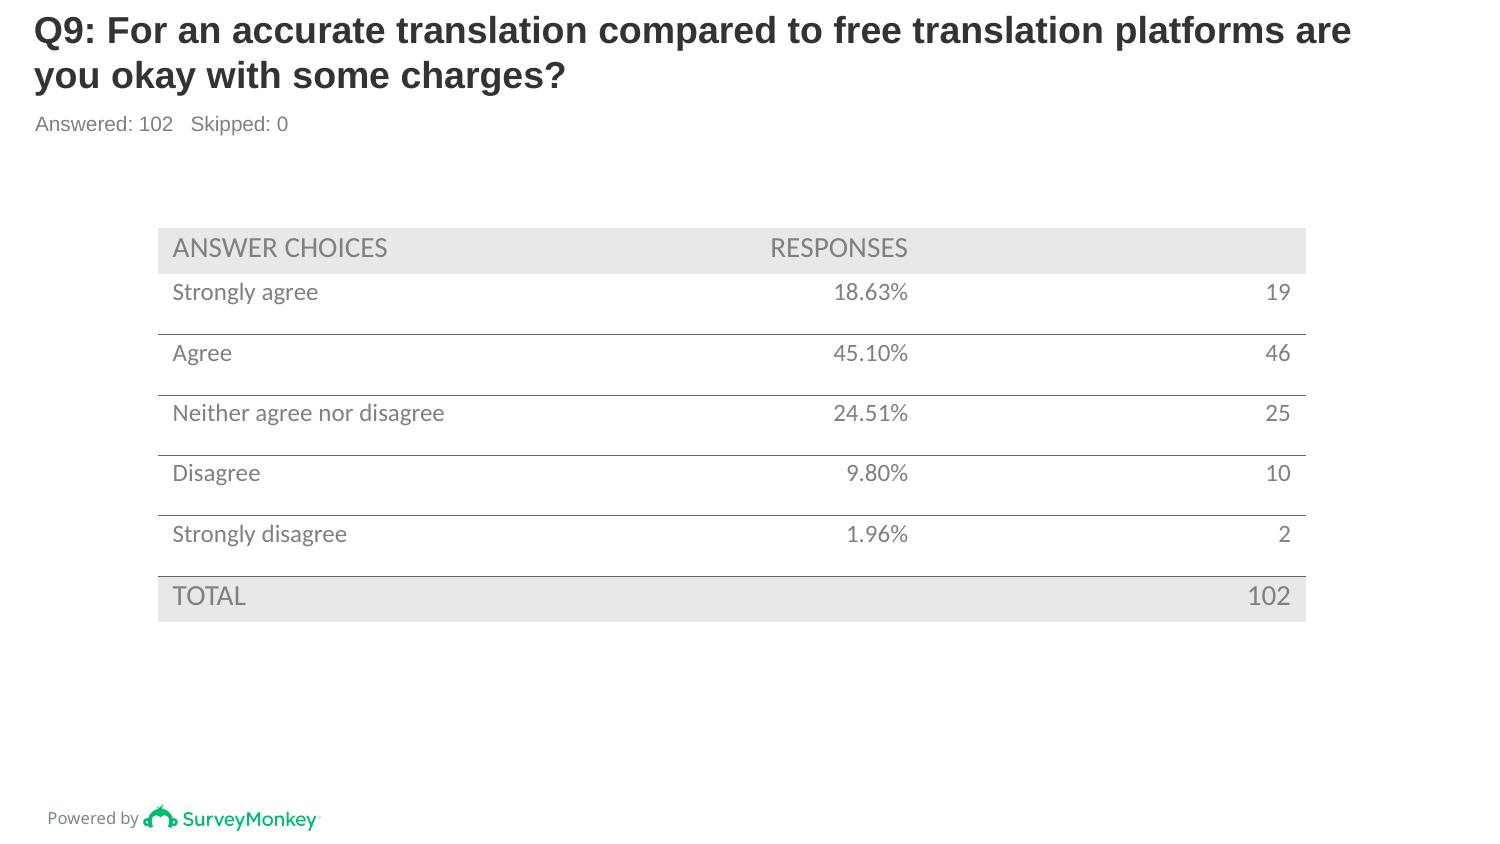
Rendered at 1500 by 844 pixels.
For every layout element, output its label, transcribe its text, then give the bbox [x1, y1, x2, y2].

table_cell 18.63% [540, 274, 923, 334]
table_cell 45.10% [540, 335, 923, 395]
table_header ANSWER CHOICES [158, 228, 540, 274]
table_cell Strongly disagree [158, 516, 540, 576]
table_header RESPONSES [540, 228, 923, 274]
table_header [923, 228, 1306, 274]
table_cell 9.80% [540, 456, 923, 515]
list Answered: 102 Skipped: 0 [20, 102, 1371, 143]
table_cell Agree [158, 335, 540, 395]
table_cell TOTAL [158, 577, 540, 622]
table_cell Neither agree nor disagree [158, 396, 540, 455]
table_cell 46 [923, 335, 1306, 395]
table_cell 19 [923, 274, 1306, 334]
table_cell Disagree [158, 456, 540, 515]
table_cell 102 [923, 577, 1306, 622]
picture [132, 793, 332, 842]
table_cell 1.96% [540, 516, 923, 576]
table_cell 10 [923, 456, 1306, 515]
title Q9: For an accurate translation compared to free translation platforms are you okay with some charges? [18, 13, 1369, 104]
table_cell 24.51% [540, 396, 923, 455]
table_cell Strongly agree [158, 274, 540, 334]
table_cell 2 [923, 516, 1306, 576]
table_cell 25 [923, 396, 1306, 455]
table_cell [540, 577, 923, 622]
